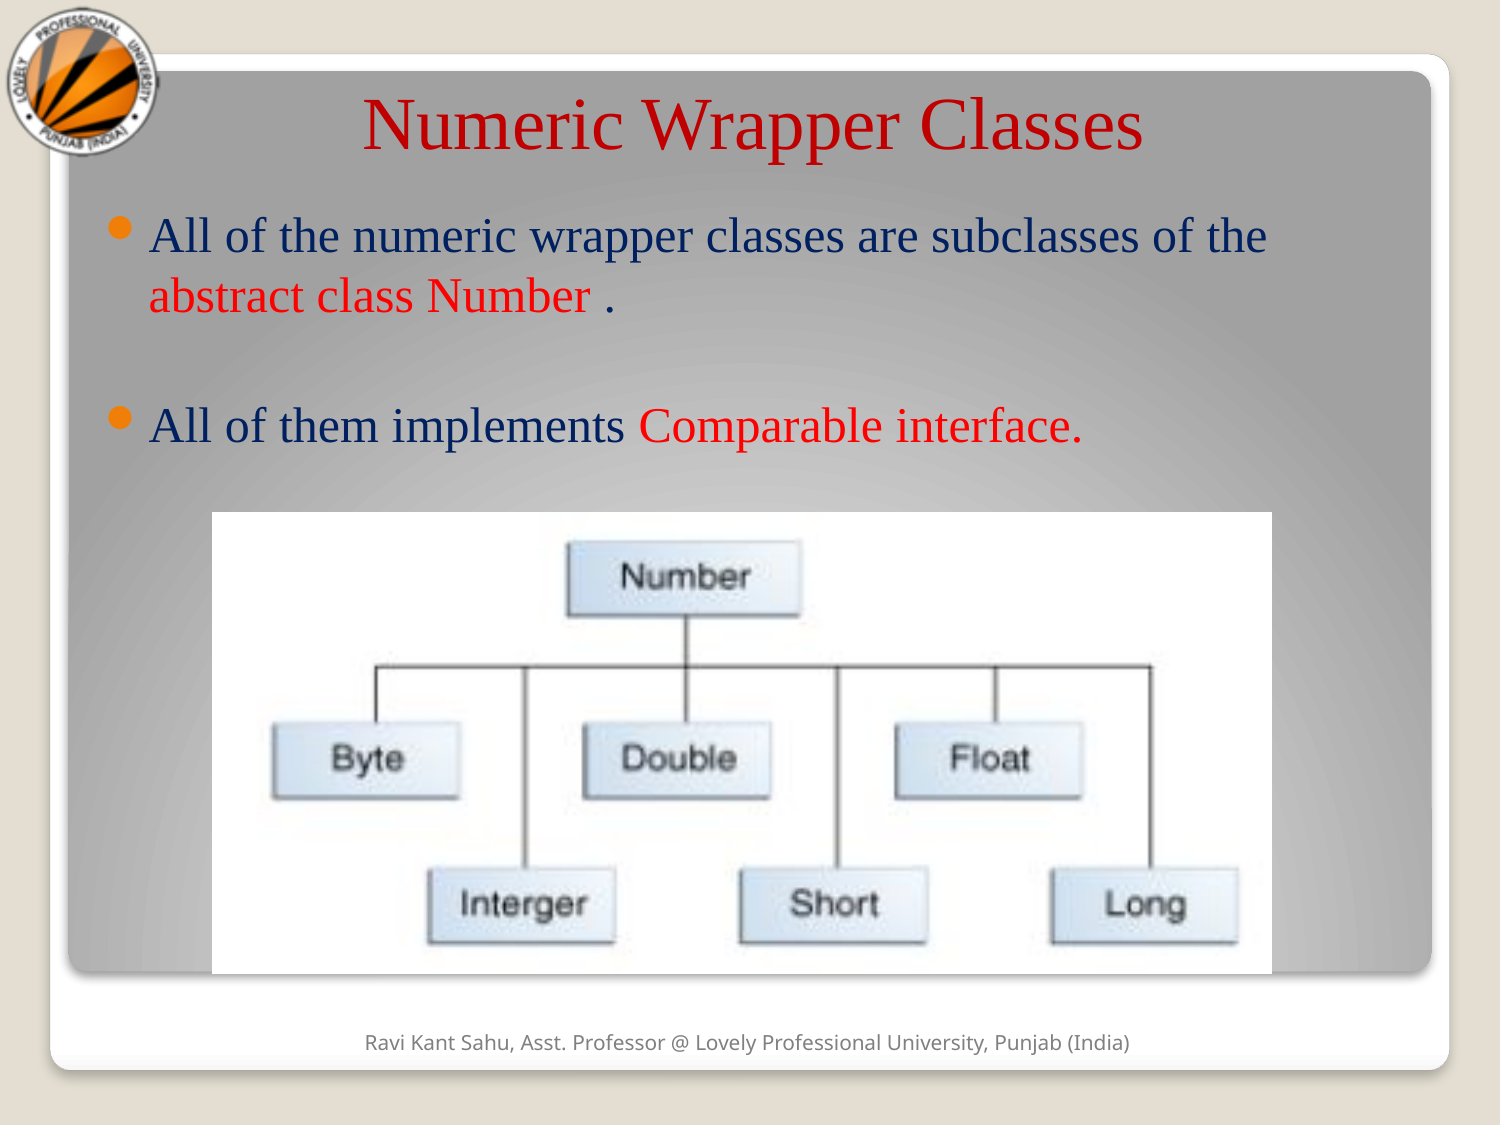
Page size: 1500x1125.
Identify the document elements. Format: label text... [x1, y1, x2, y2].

list All of the numeric wrapper classes are subclasses of the abstract class Number . All of them implements Comparable interface. [75, 187, 1418, 987]
picture [212, 512, 1272, 974]
title Numeric Wrapper Classes [164, 0, 1425, 173]
picture [0, 0, 163, 163]
footer Ravi Kant Sahu, Asst. Professor @ Lovely Professional University, Punjab (India) [125, 1002, 1370, 1063]
